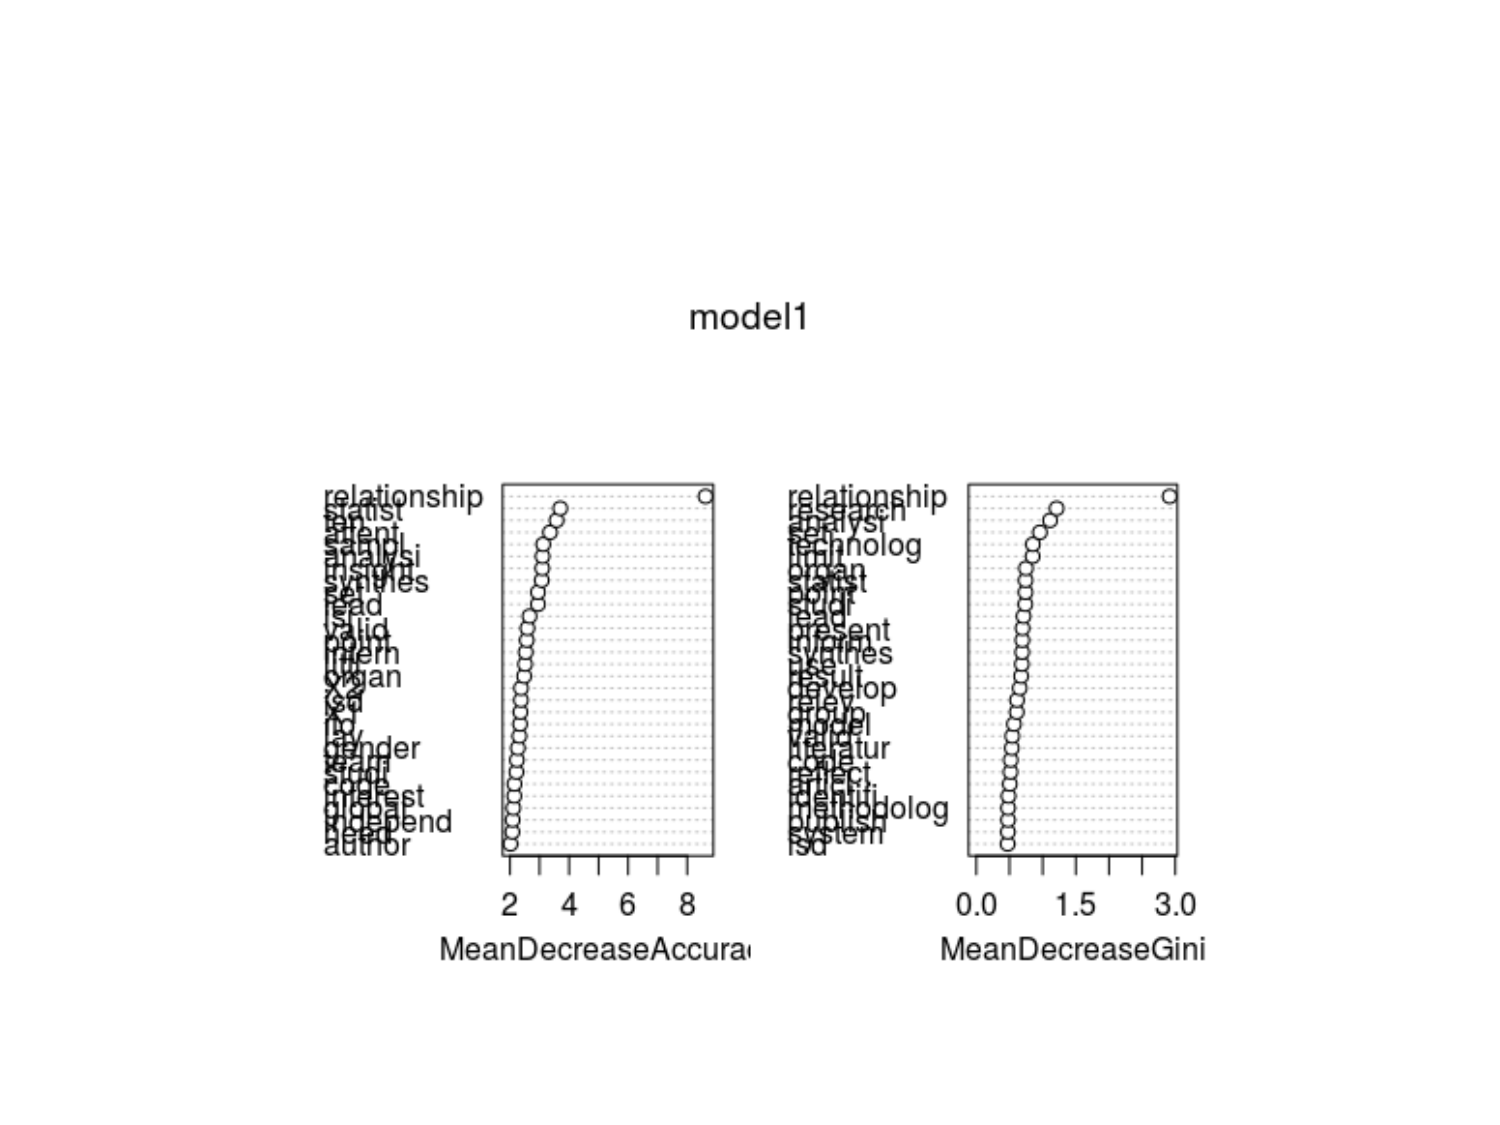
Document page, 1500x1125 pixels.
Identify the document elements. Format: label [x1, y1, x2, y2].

picture [287, 262, 1215, 1005]
